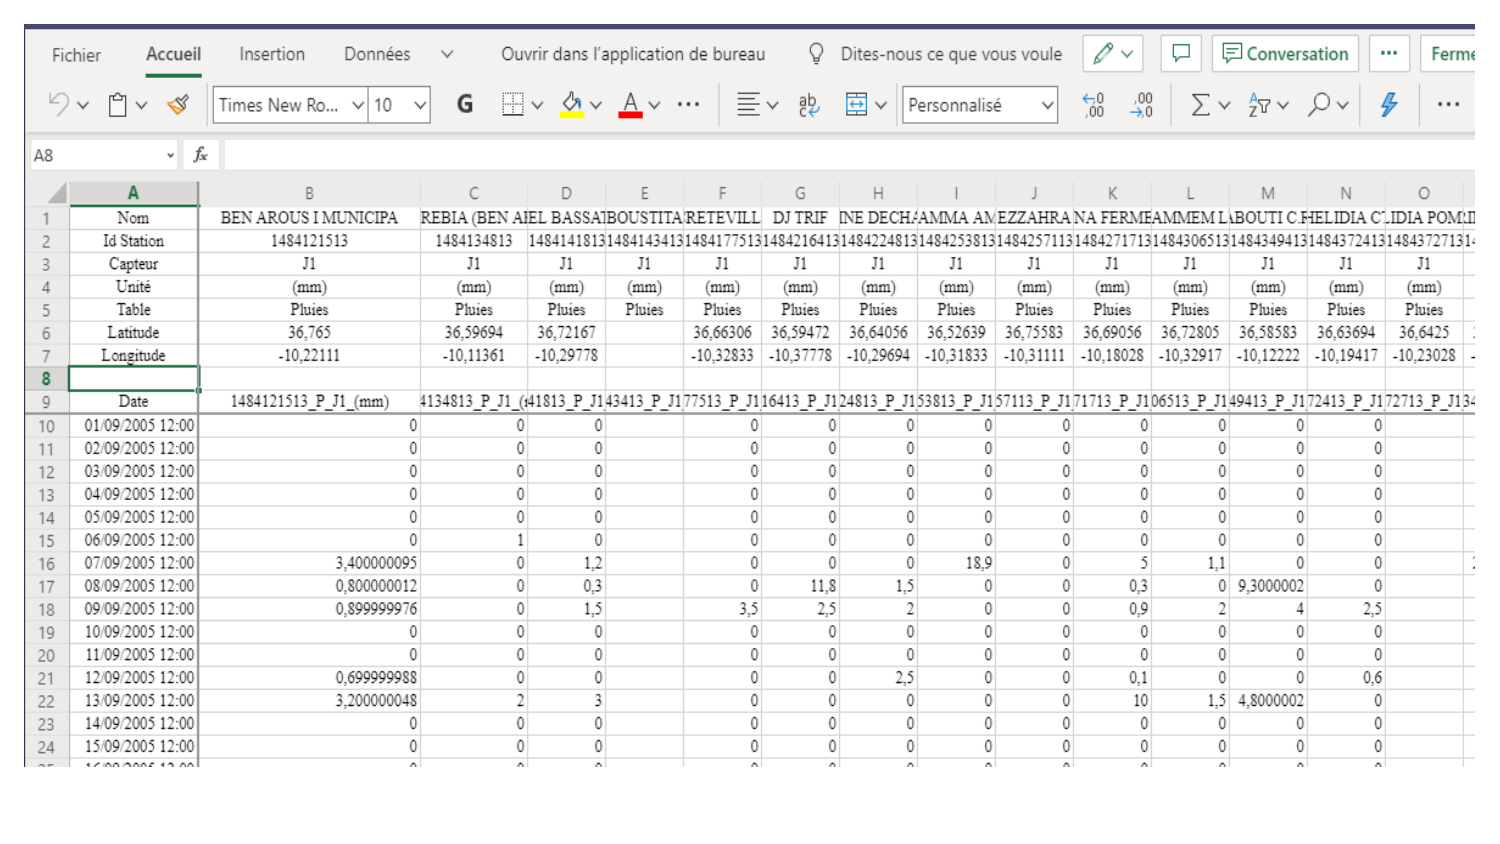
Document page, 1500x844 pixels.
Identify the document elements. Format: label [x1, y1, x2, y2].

picture [24, 24, 1476, 767]
